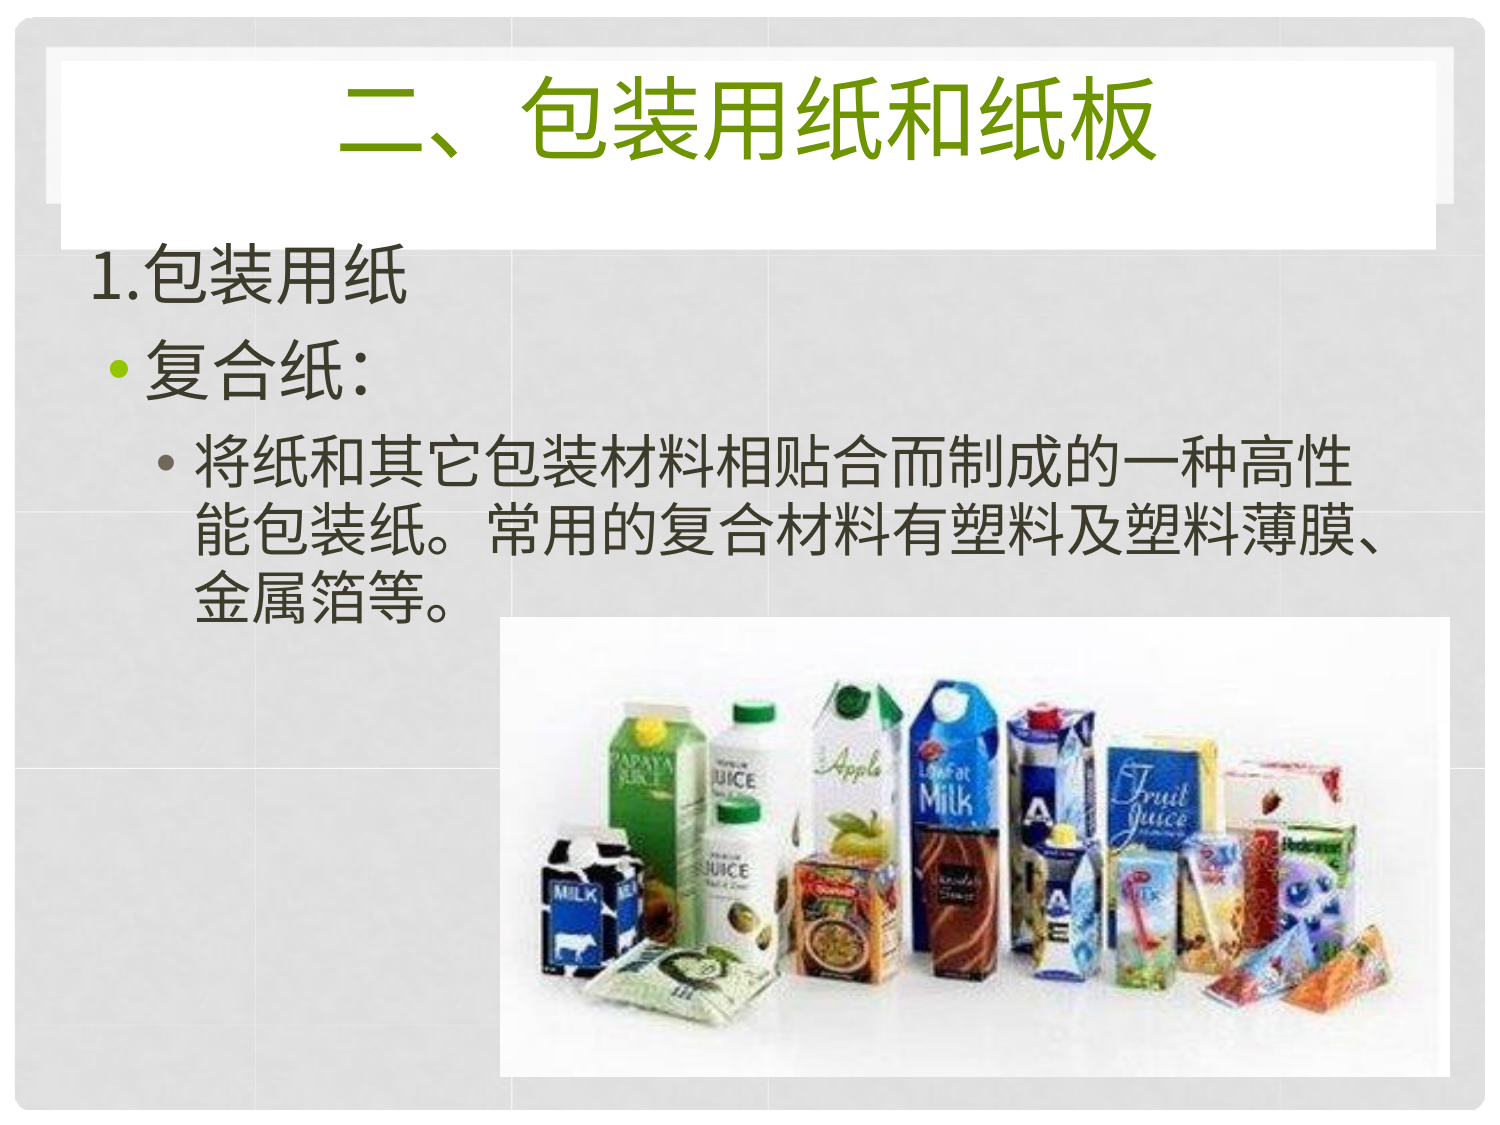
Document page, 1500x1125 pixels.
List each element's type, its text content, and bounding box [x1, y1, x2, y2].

title 二、包装用纸和纸板 [61, 61, 1436, 250]
text_box [500, 617, 1450, 1077]
text_box [44, 45, 1455, 205]
text_box [14, 16, 1485, 1110]
list 包装用纸 复合纸： 将纸和其它包装材料相贴合而制成的一种高性 能包装纸。常用的复合材料有塑料及塑料薄膜、 金属箔等。 [80, 214, 1420, 871]
